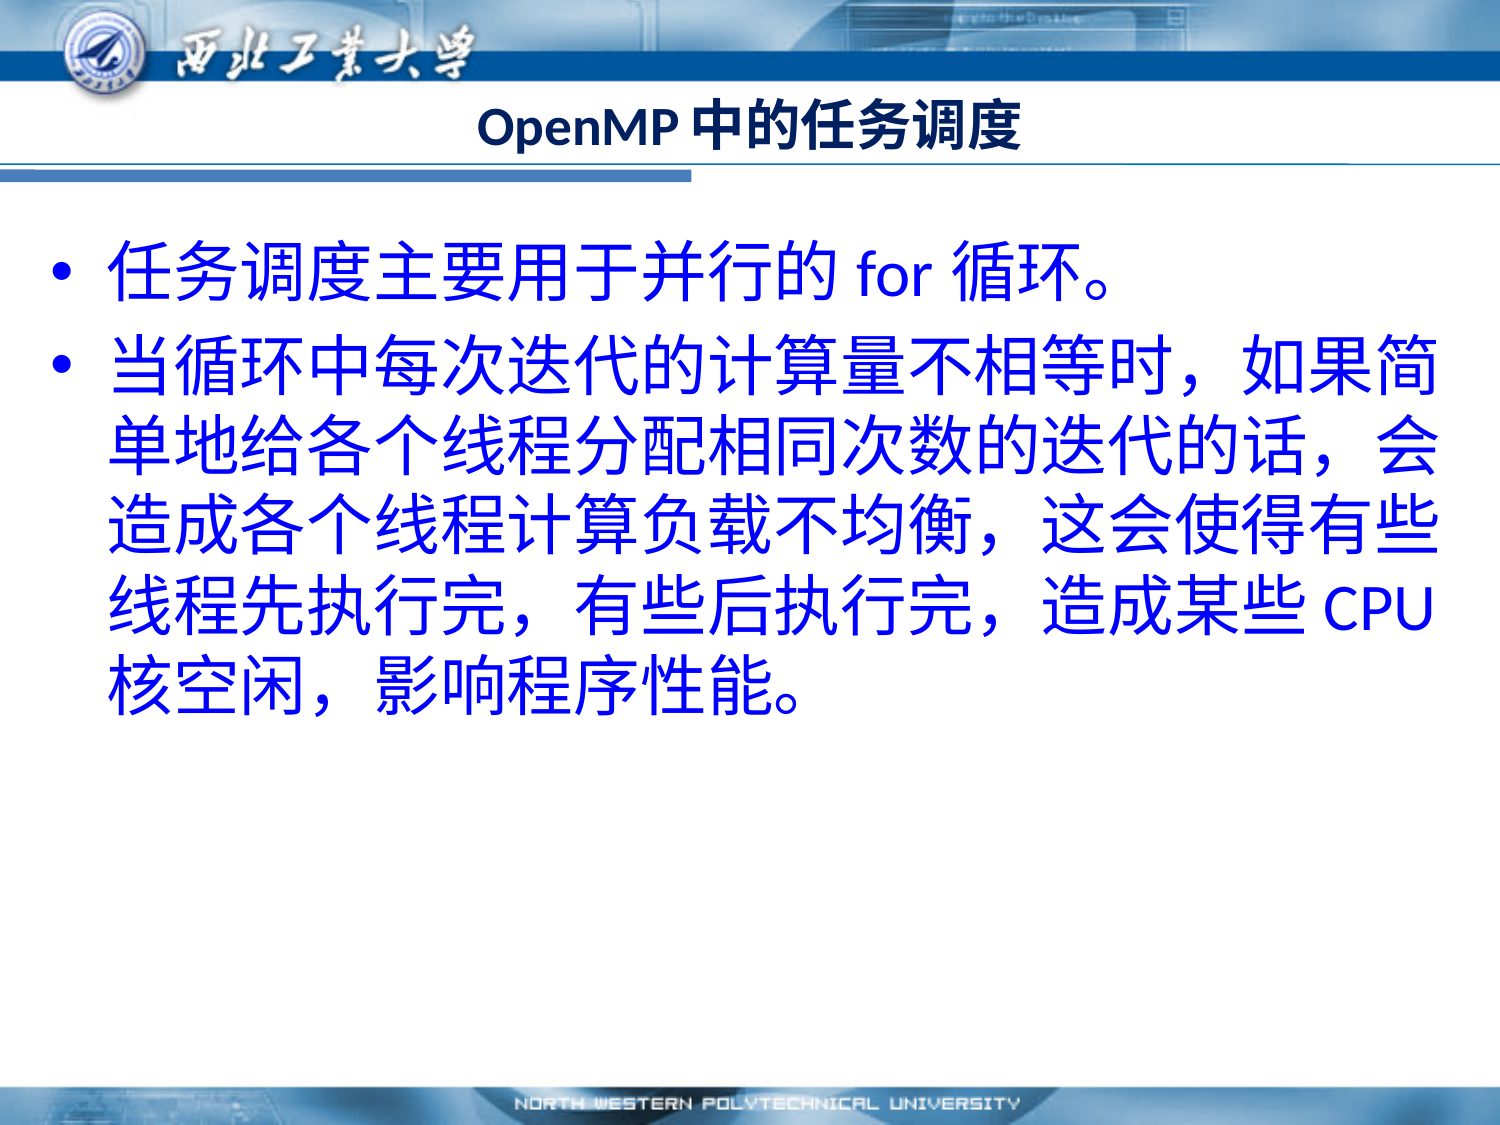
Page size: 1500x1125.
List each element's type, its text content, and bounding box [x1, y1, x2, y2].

title OpenMP中的任务调度 [35, 82, 1465, 164]
slide_number [75, 1042, 425, 1103]
picture [0, 165, 1500, 1125]
list 任务调度主要用于并行的for循环。 当循环中每次迭代的计算量不相等时，如果简单地给各个线程分配相同次数的迭代的话，会造成各个线程计算负载不均衡，这会使得有些线程先执行完，有些后执行完，造成某些CPU核空闲，影响程序性能。 [35, 222, 1465, 966]
picture [0, 0, 1500, 163]
